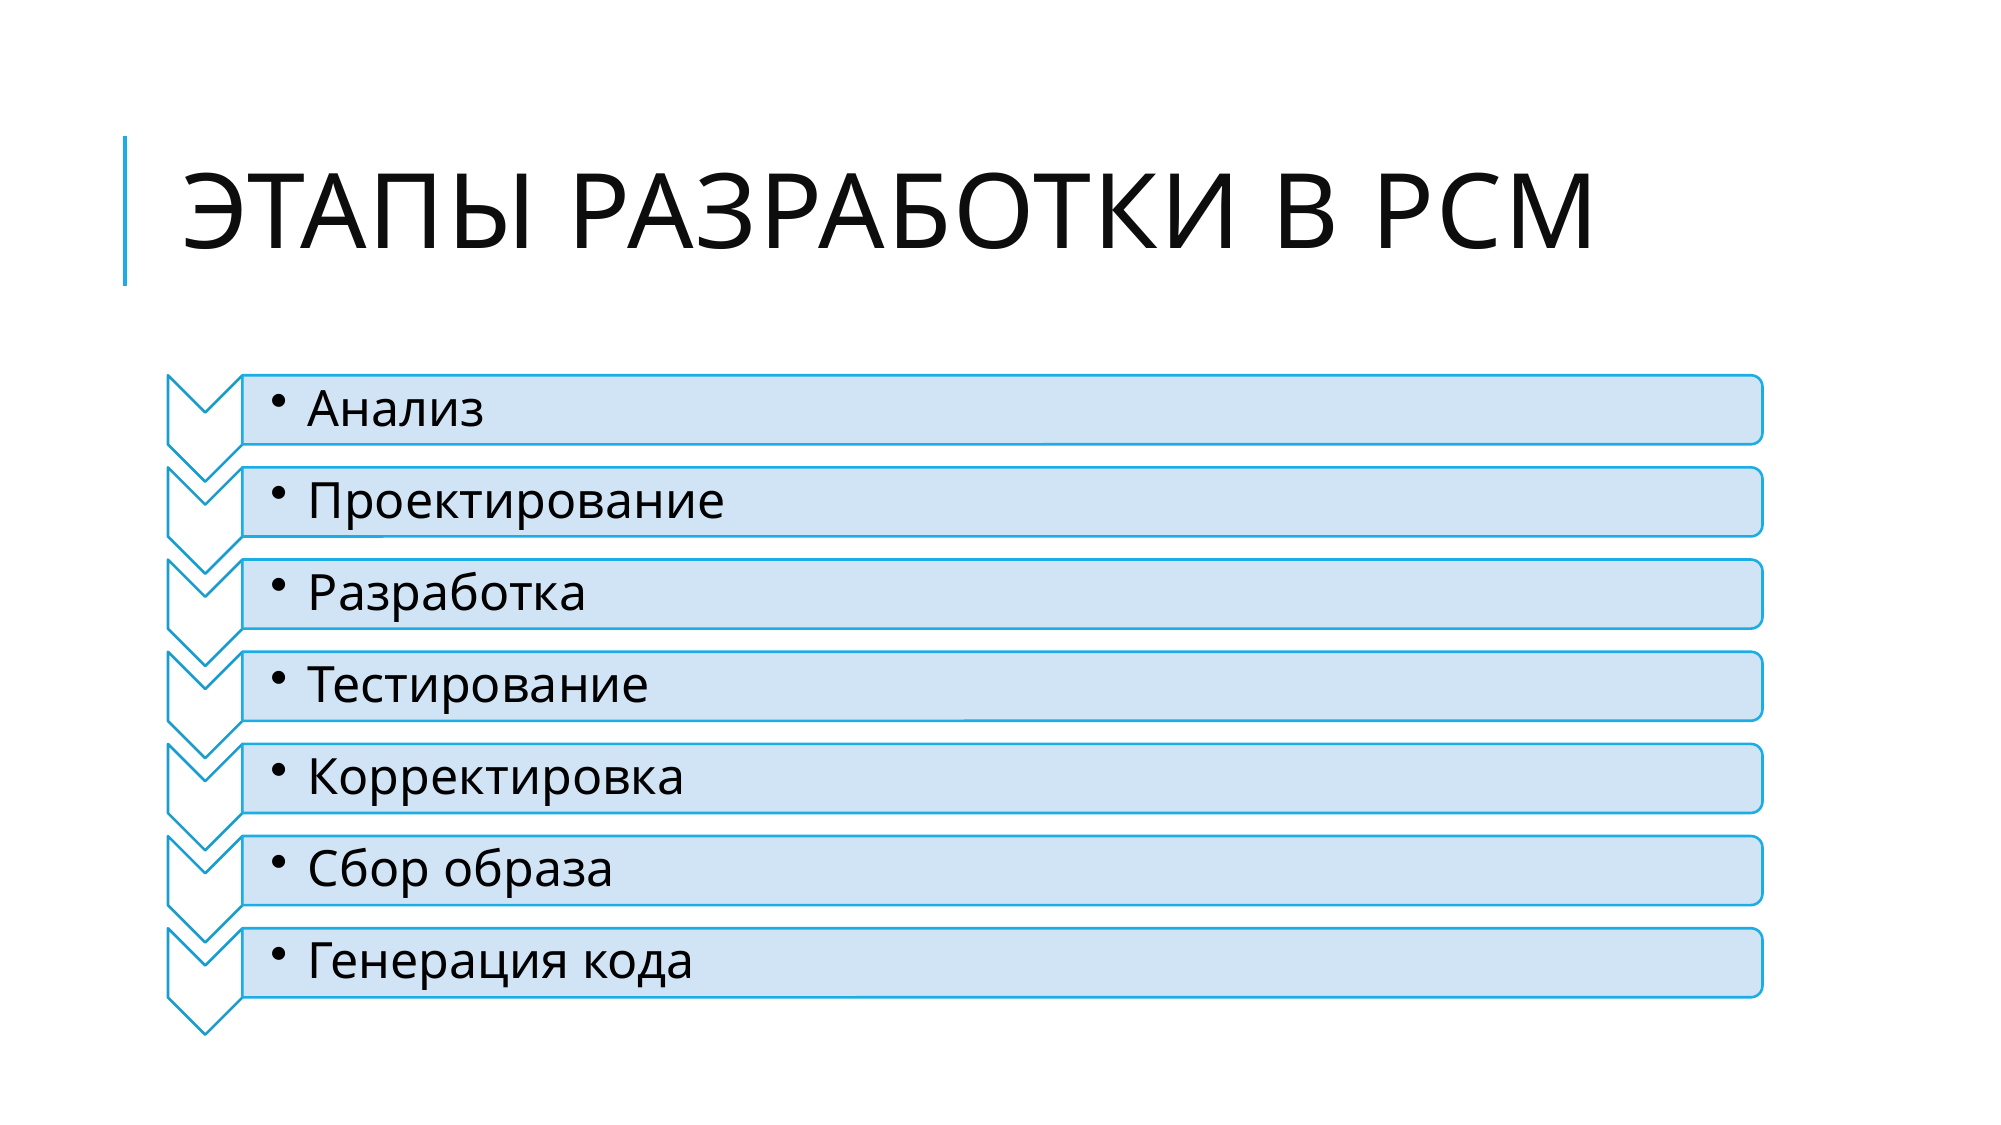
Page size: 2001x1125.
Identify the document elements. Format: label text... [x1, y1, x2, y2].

title Этапы разработки в PCM [168, 96, 1763, 342]
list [167, 374, 1763, 1036]
